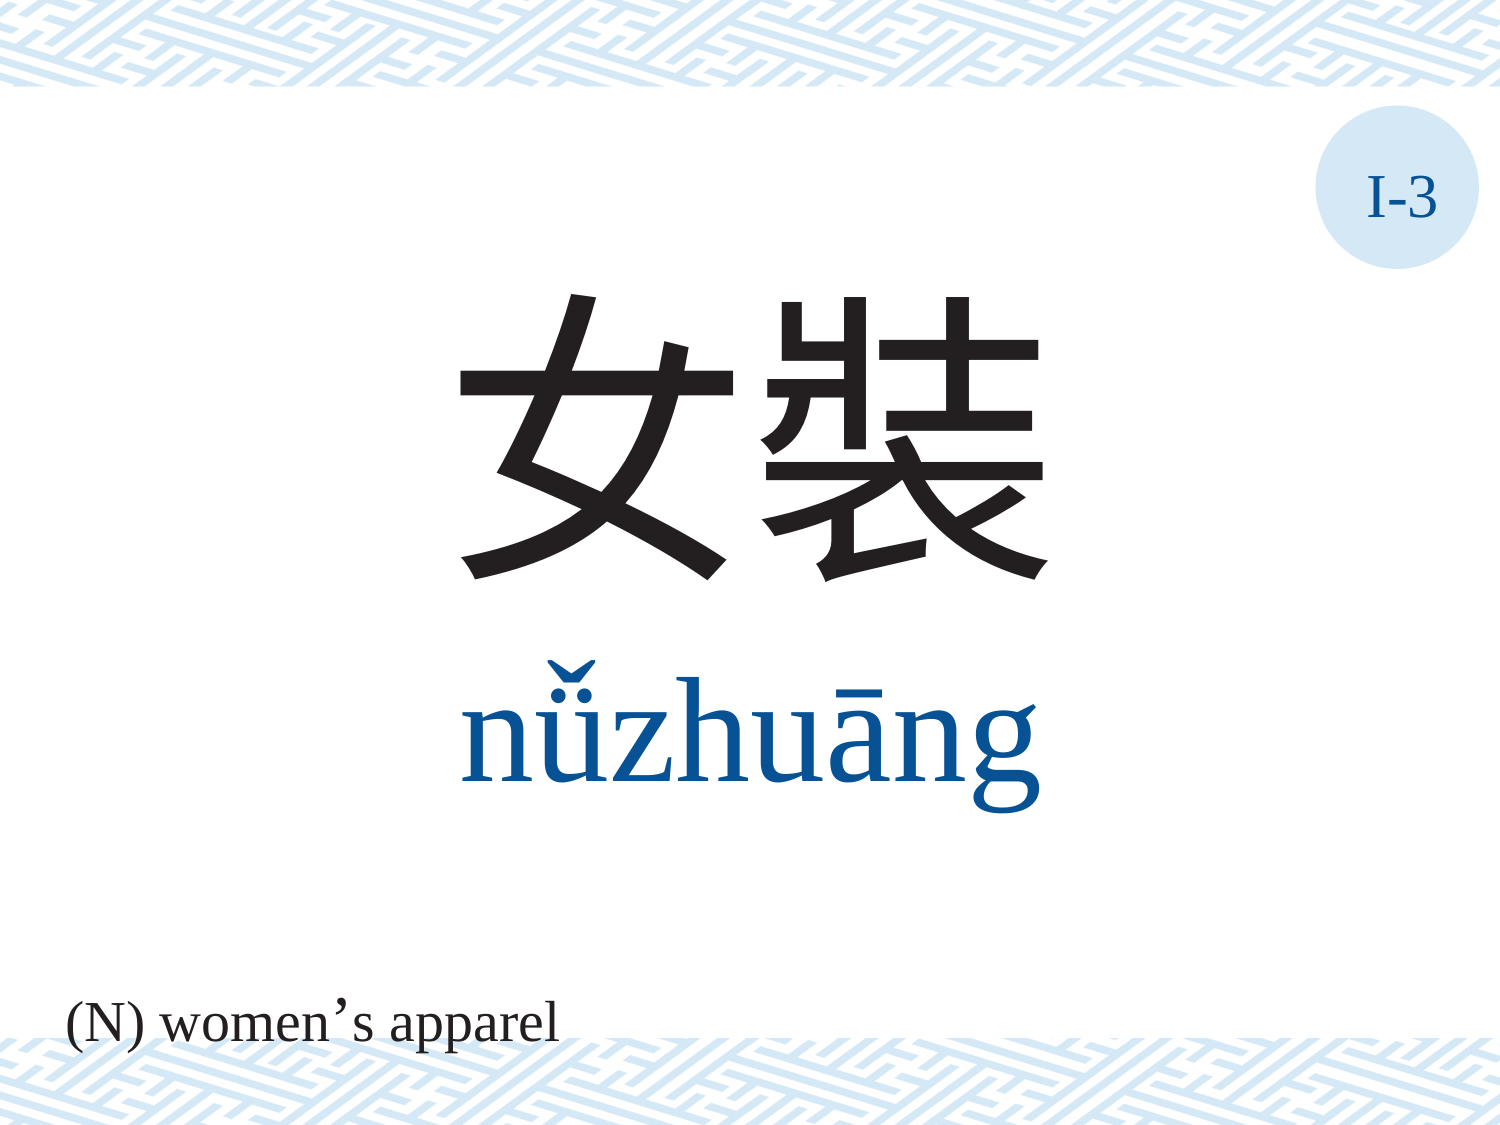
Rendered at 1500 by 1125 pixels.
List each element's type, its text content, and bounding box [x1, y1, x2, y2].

picture [0, 0, 1500, 1125]
text_box I-3 女裝 nǚzhuāng [439, 154, 1441, 812]
text_box (N) women’s apparel [62, 942, 634, 1063]
